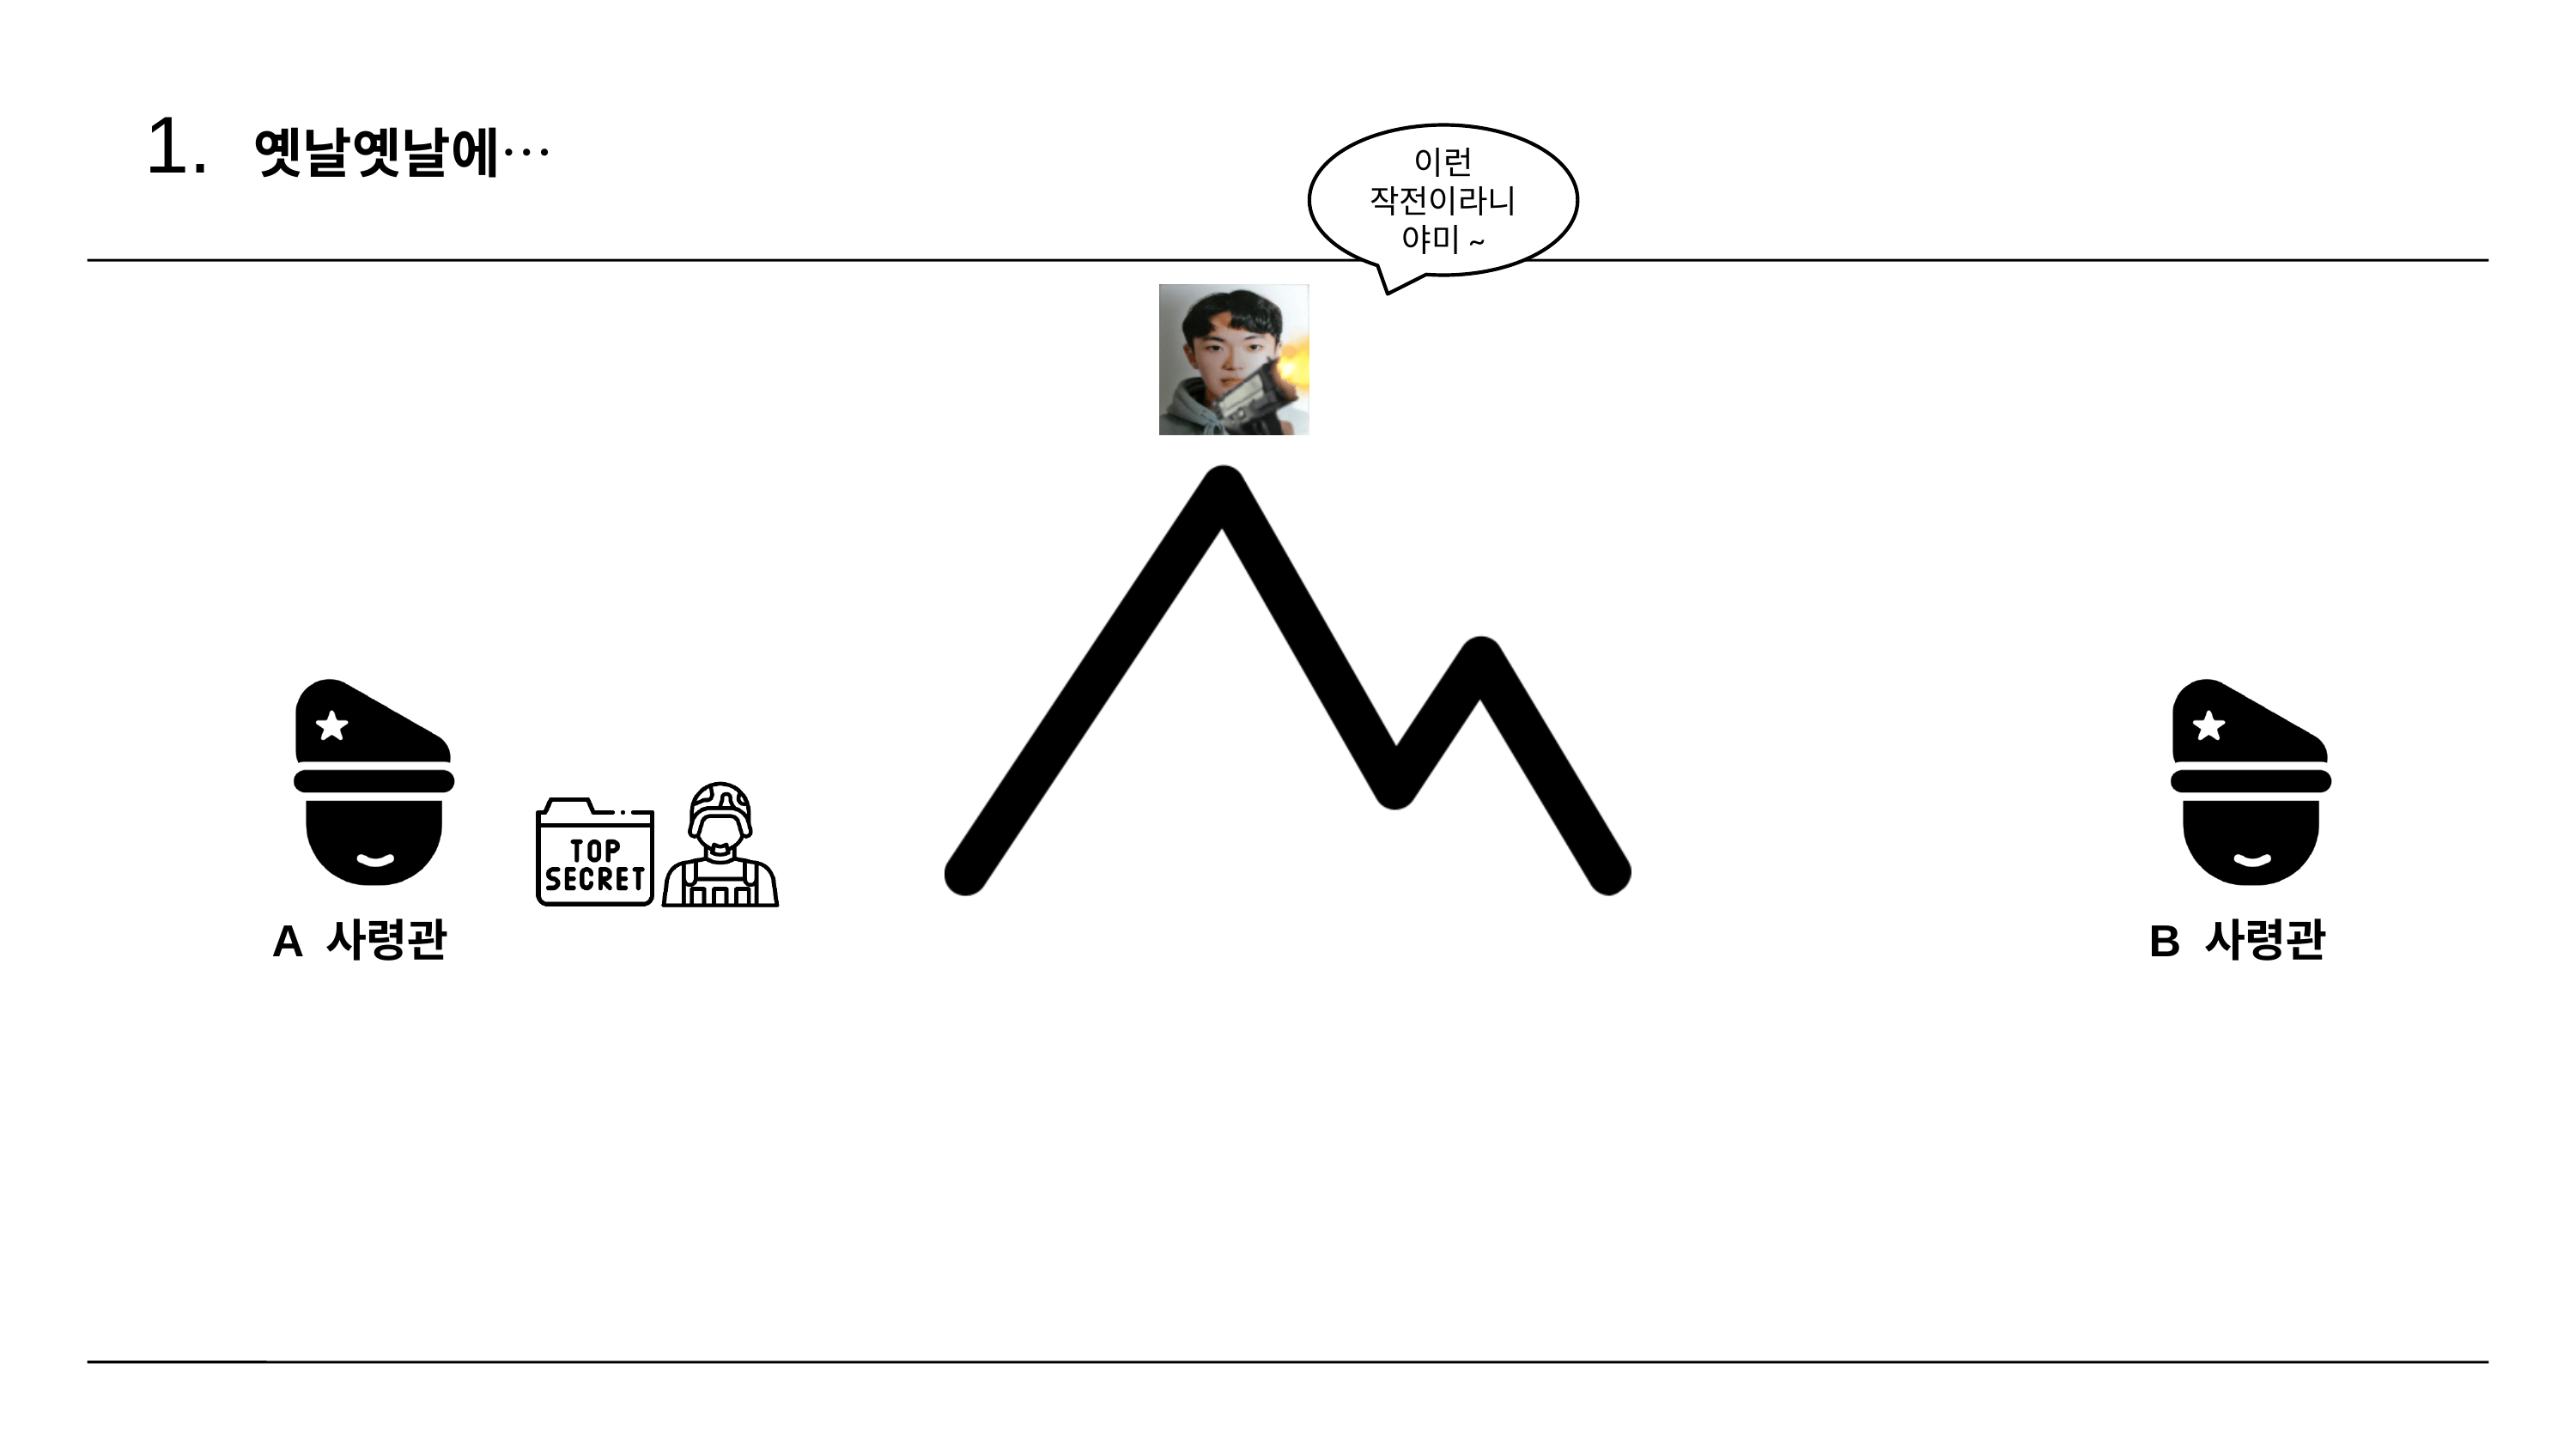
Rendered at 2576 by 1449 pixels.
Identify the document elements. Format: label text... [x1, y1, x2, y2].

text_box B 사령관 [2136, 914, 2361, 973]
picture [655, 779, 785, 910]
text_box 이런 작전이라니 야미~ [1307, 123, 1580, 296]
picture [2124, 658, 2372, 906]
picture [944, 283, 1632, 1068]
picture [535, 792, 654, 911]
picture [247, 658, 495, 906]
text_box A 사령관 [258, 914, 484, 973]
text_box 1. 옛날옛날에… [144, 108, 582, 190]
